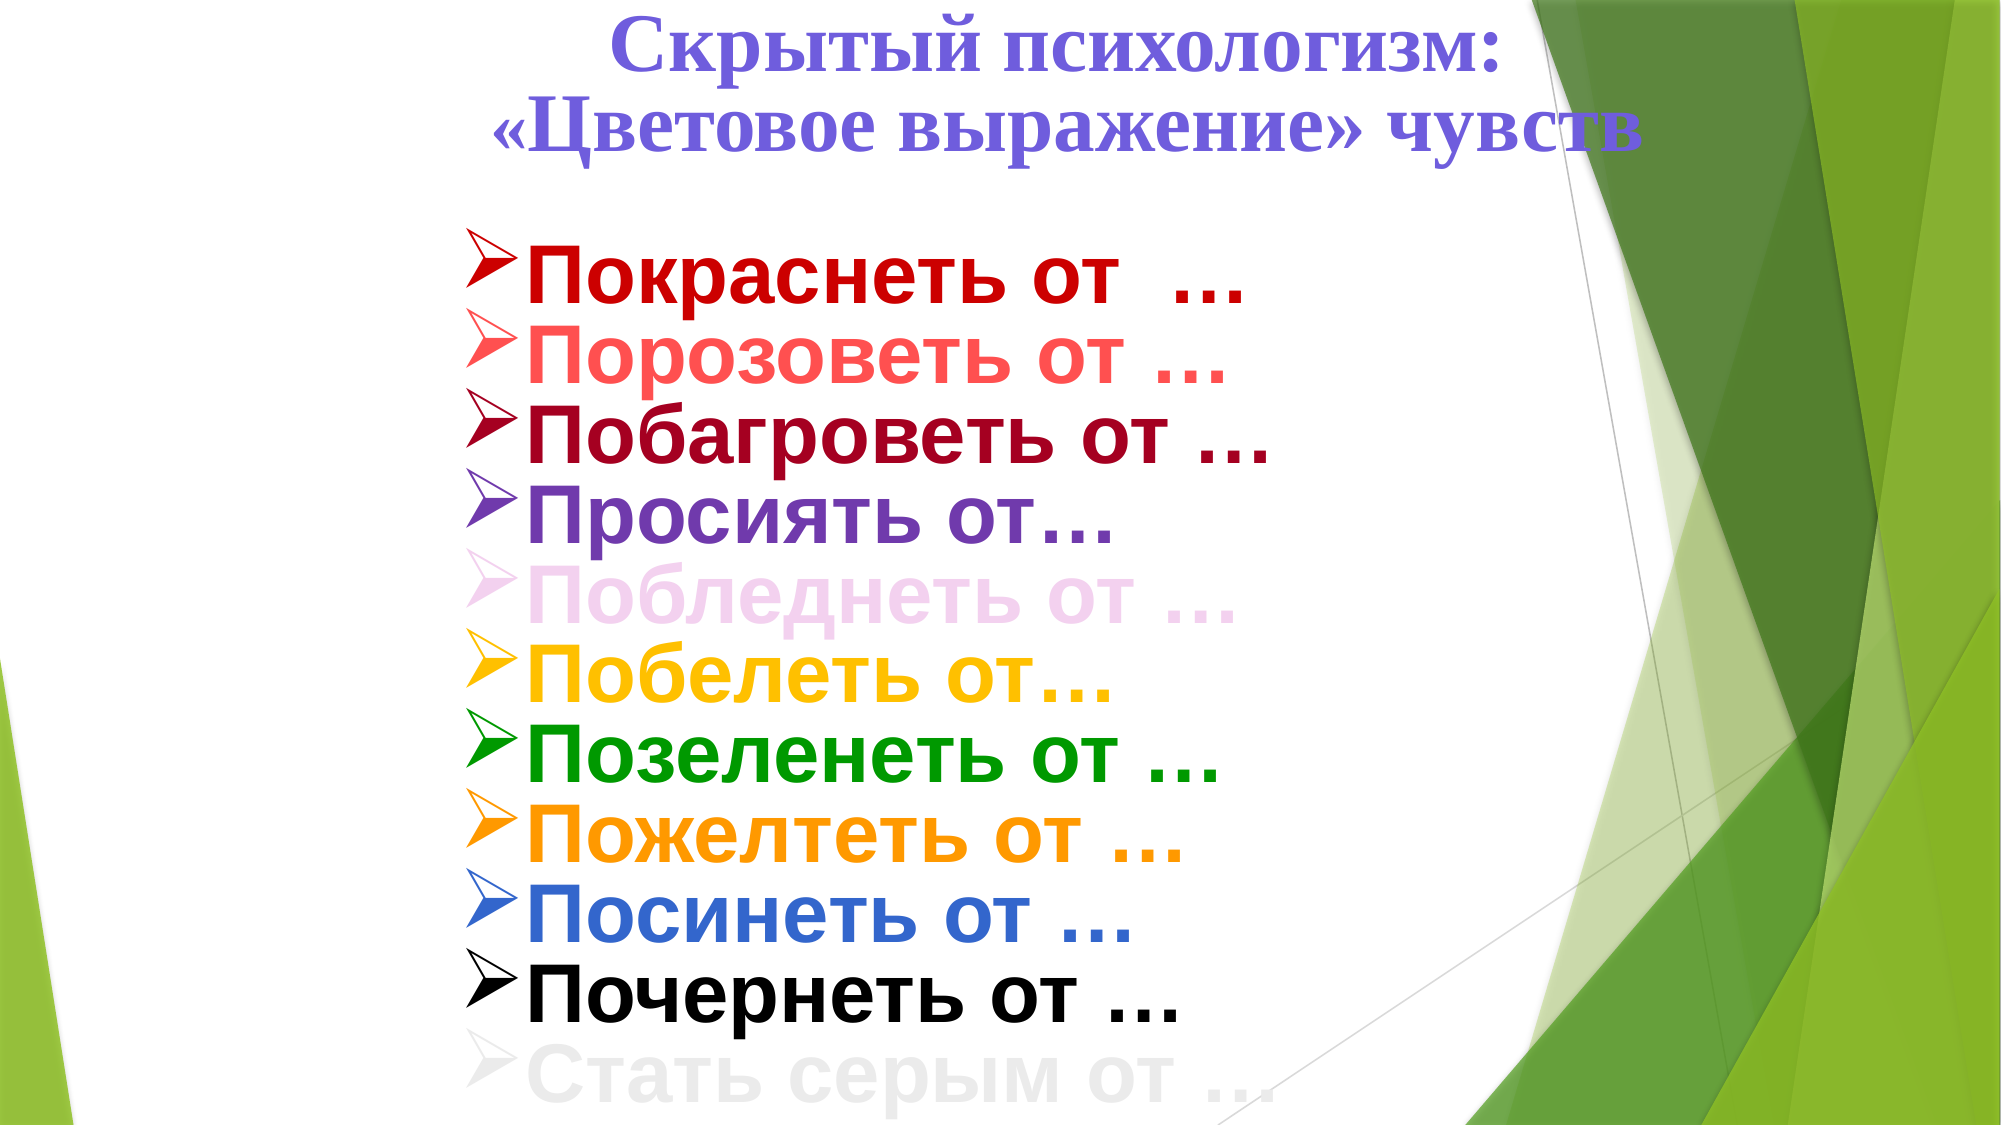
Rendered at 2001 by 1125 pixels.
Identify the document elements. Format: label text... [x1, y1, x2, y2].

text_box Скрытый психологизм: «Цветовое выражение» чувств Покраснеть от … Порозоветь от … Побагроветь от … Просиять от… Побледнеть от … Побелеть от… Позеленеть от … Пожелтеть от … Посинеть от … Почернеть от … Стать серым от … [444, 0, 1691, 1125]
